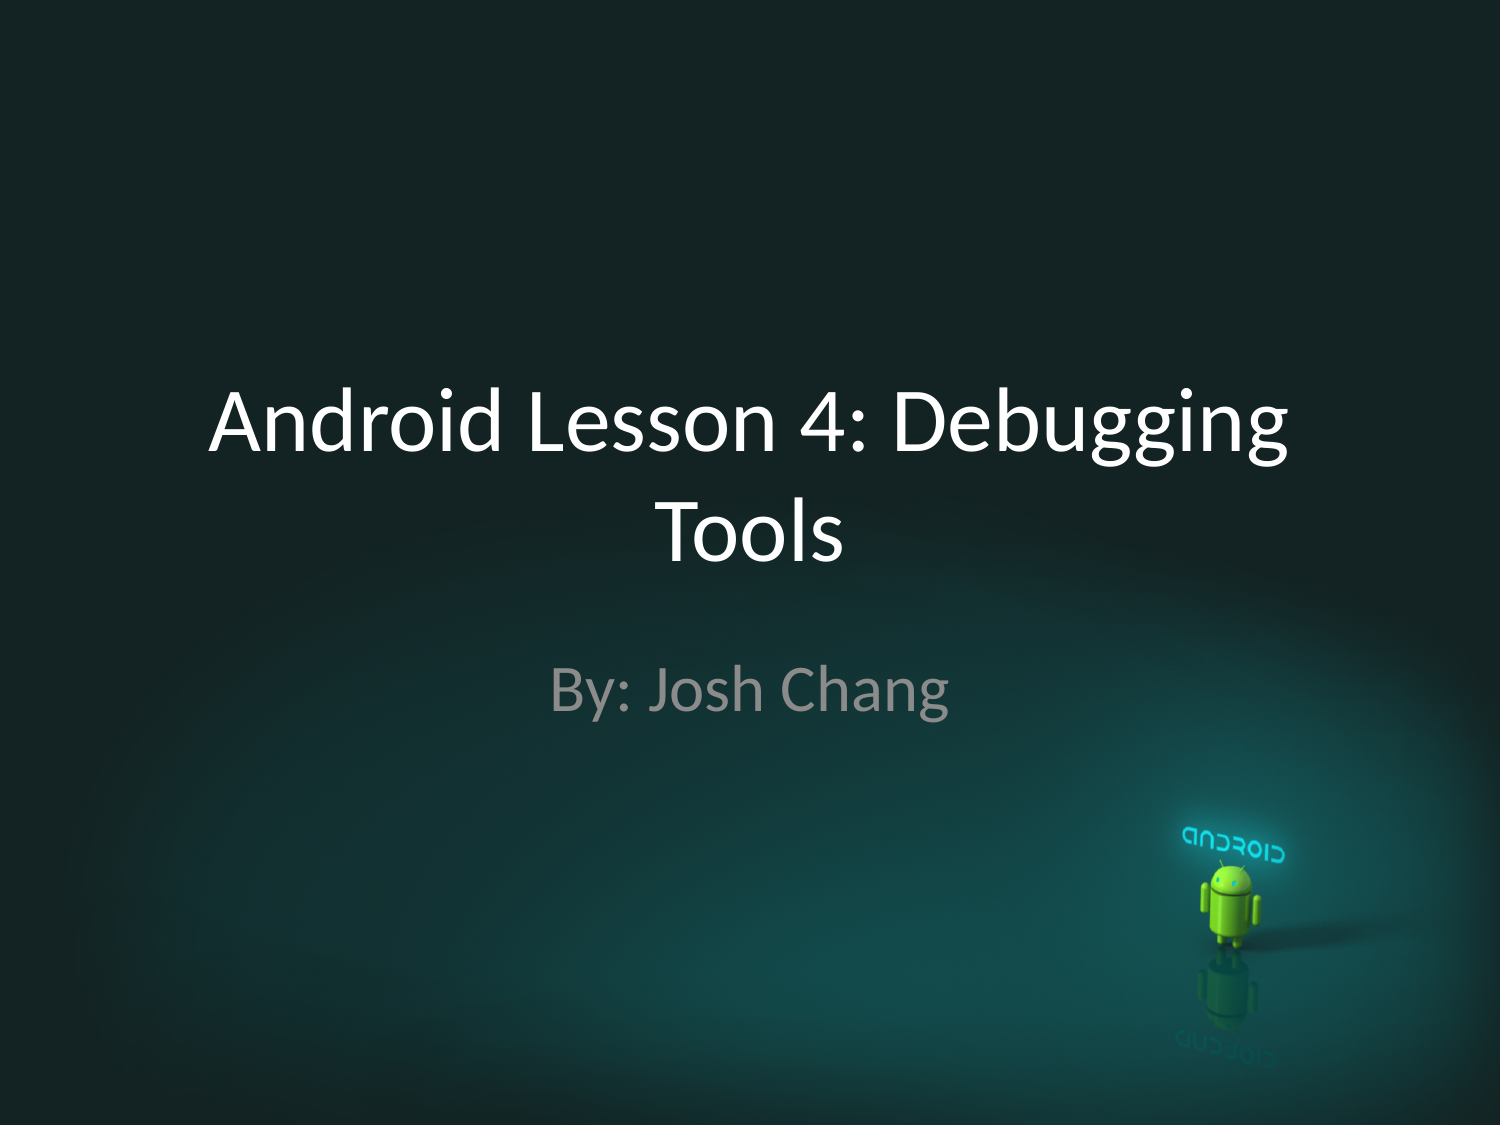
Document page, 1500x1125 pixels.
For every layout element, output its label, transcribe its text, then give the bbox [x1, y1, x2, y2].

title Android Lesson 4: Debugging Tools [112, 349, 1388, 591]
subtitle By: Josh Chang [225, 637, 1275, 925]
picture [0, 0, 1500, 1125]
